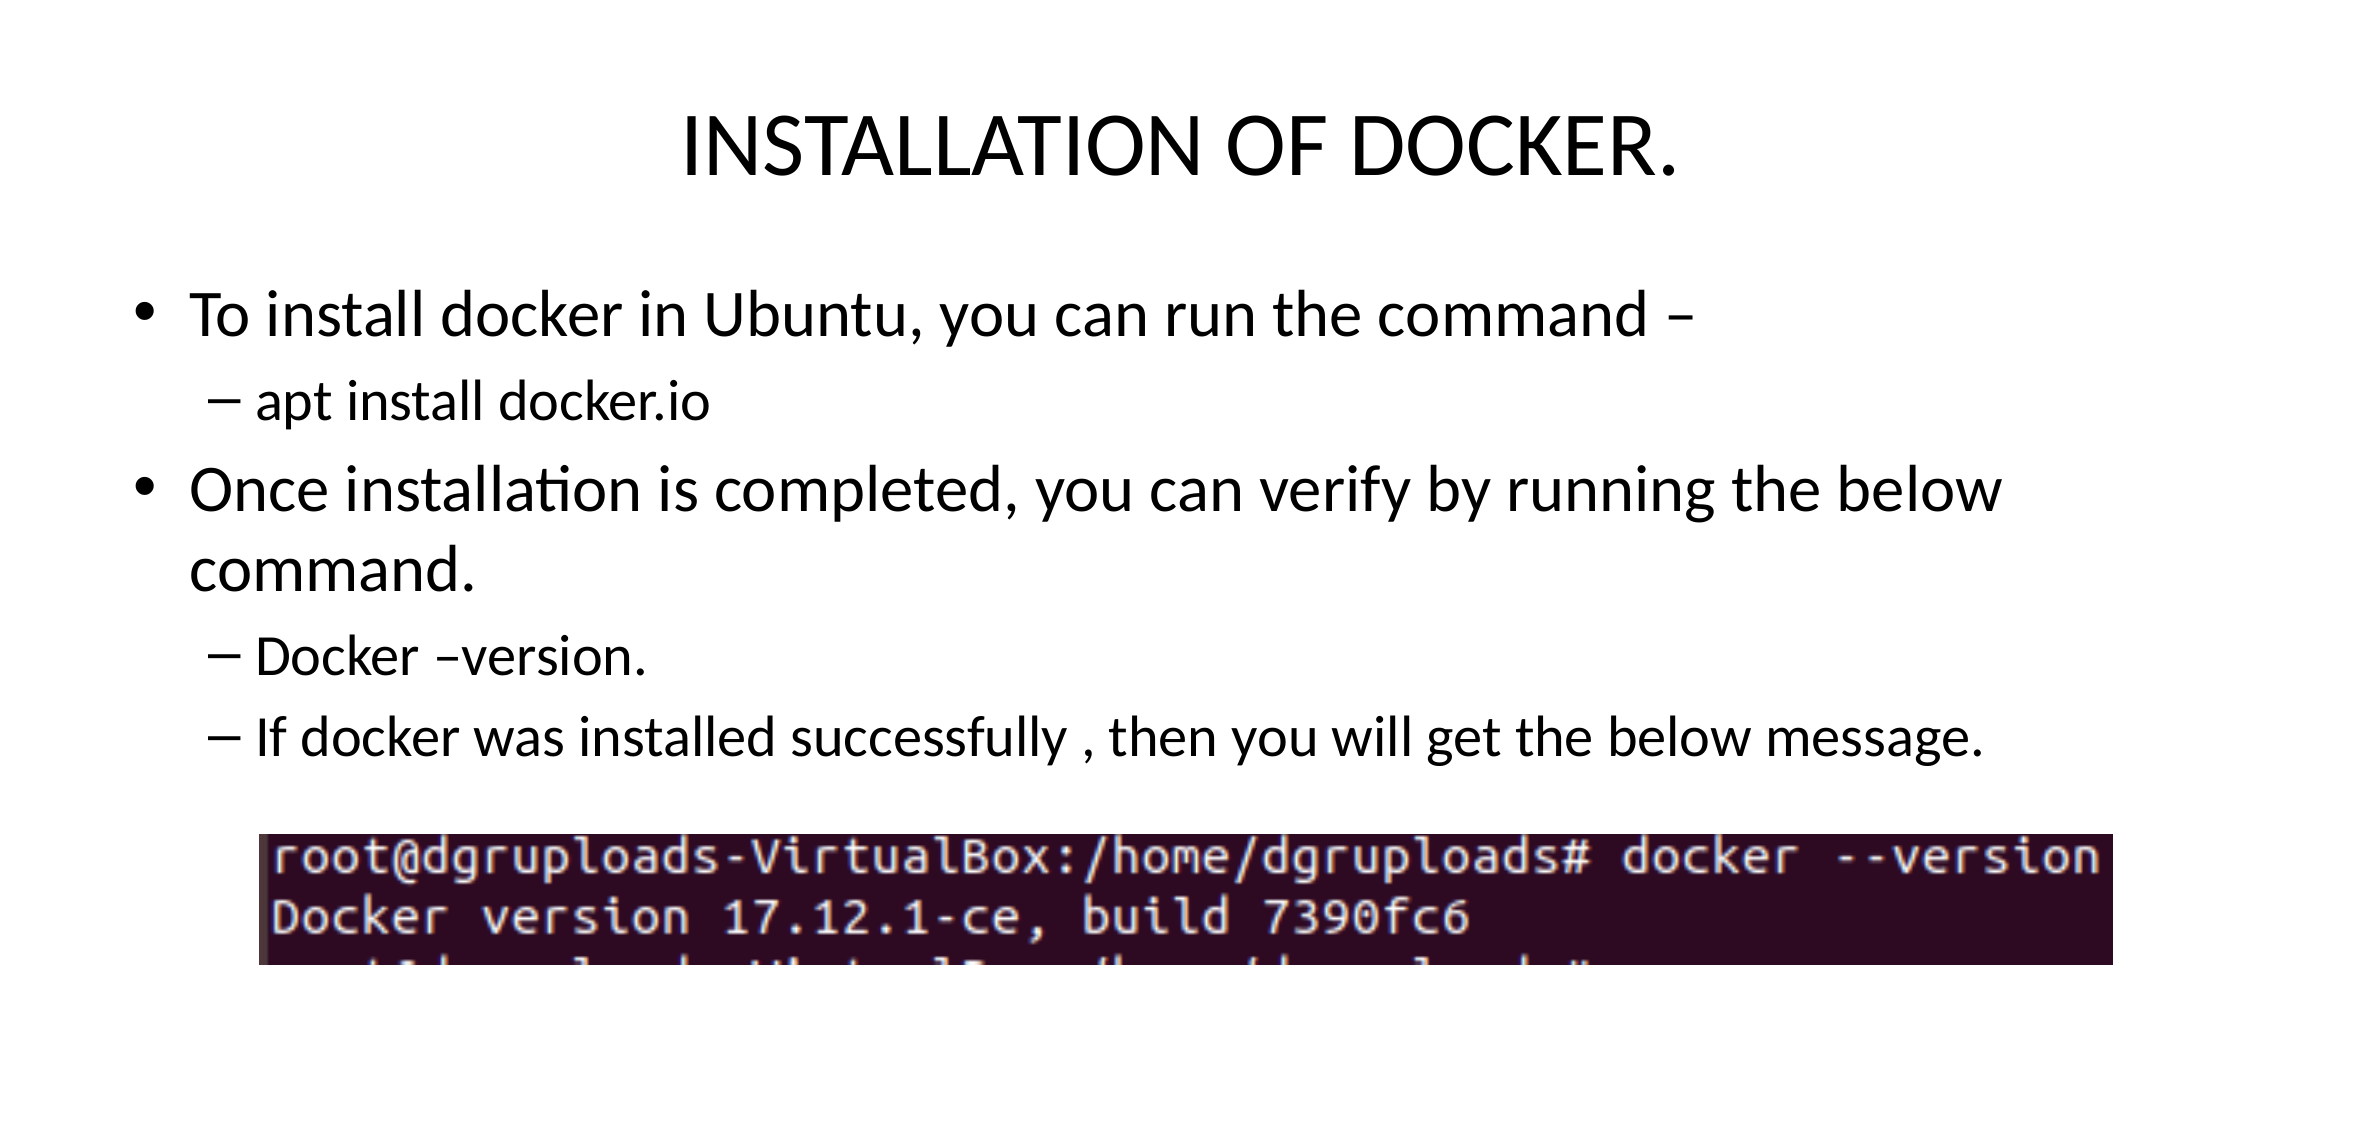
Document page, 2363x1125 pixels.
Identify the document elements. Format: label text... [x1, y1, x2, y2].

picture [259, 833, 2113, 965]
title INSTALLATION OF DOCKER. [118, 45, 2245, 233]
list To install docker in Ubuntu, you can run the command – apt install docker.io Once installation is completed, you can verify by running the below command. Docker –version. If docker was installed successfully , then you will get the below message. [118, 262, 2245, 1005]
